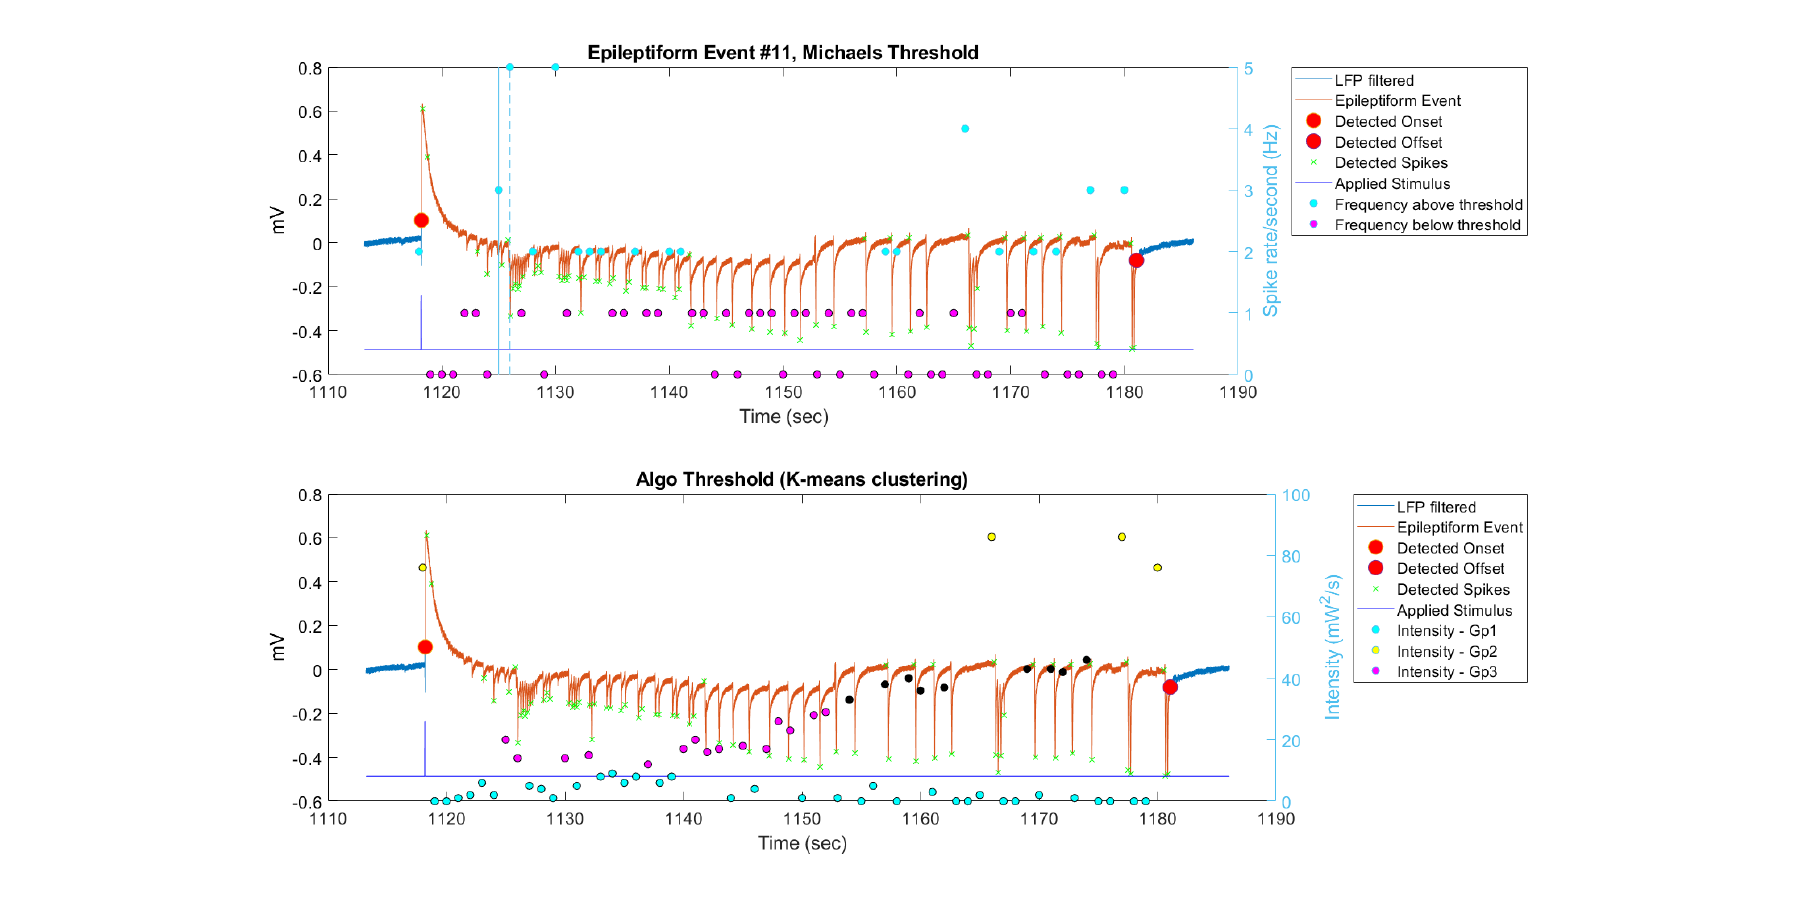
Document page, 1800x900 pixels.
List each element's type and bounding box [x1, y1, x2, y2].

picture [126, 0, 1674, 900]
